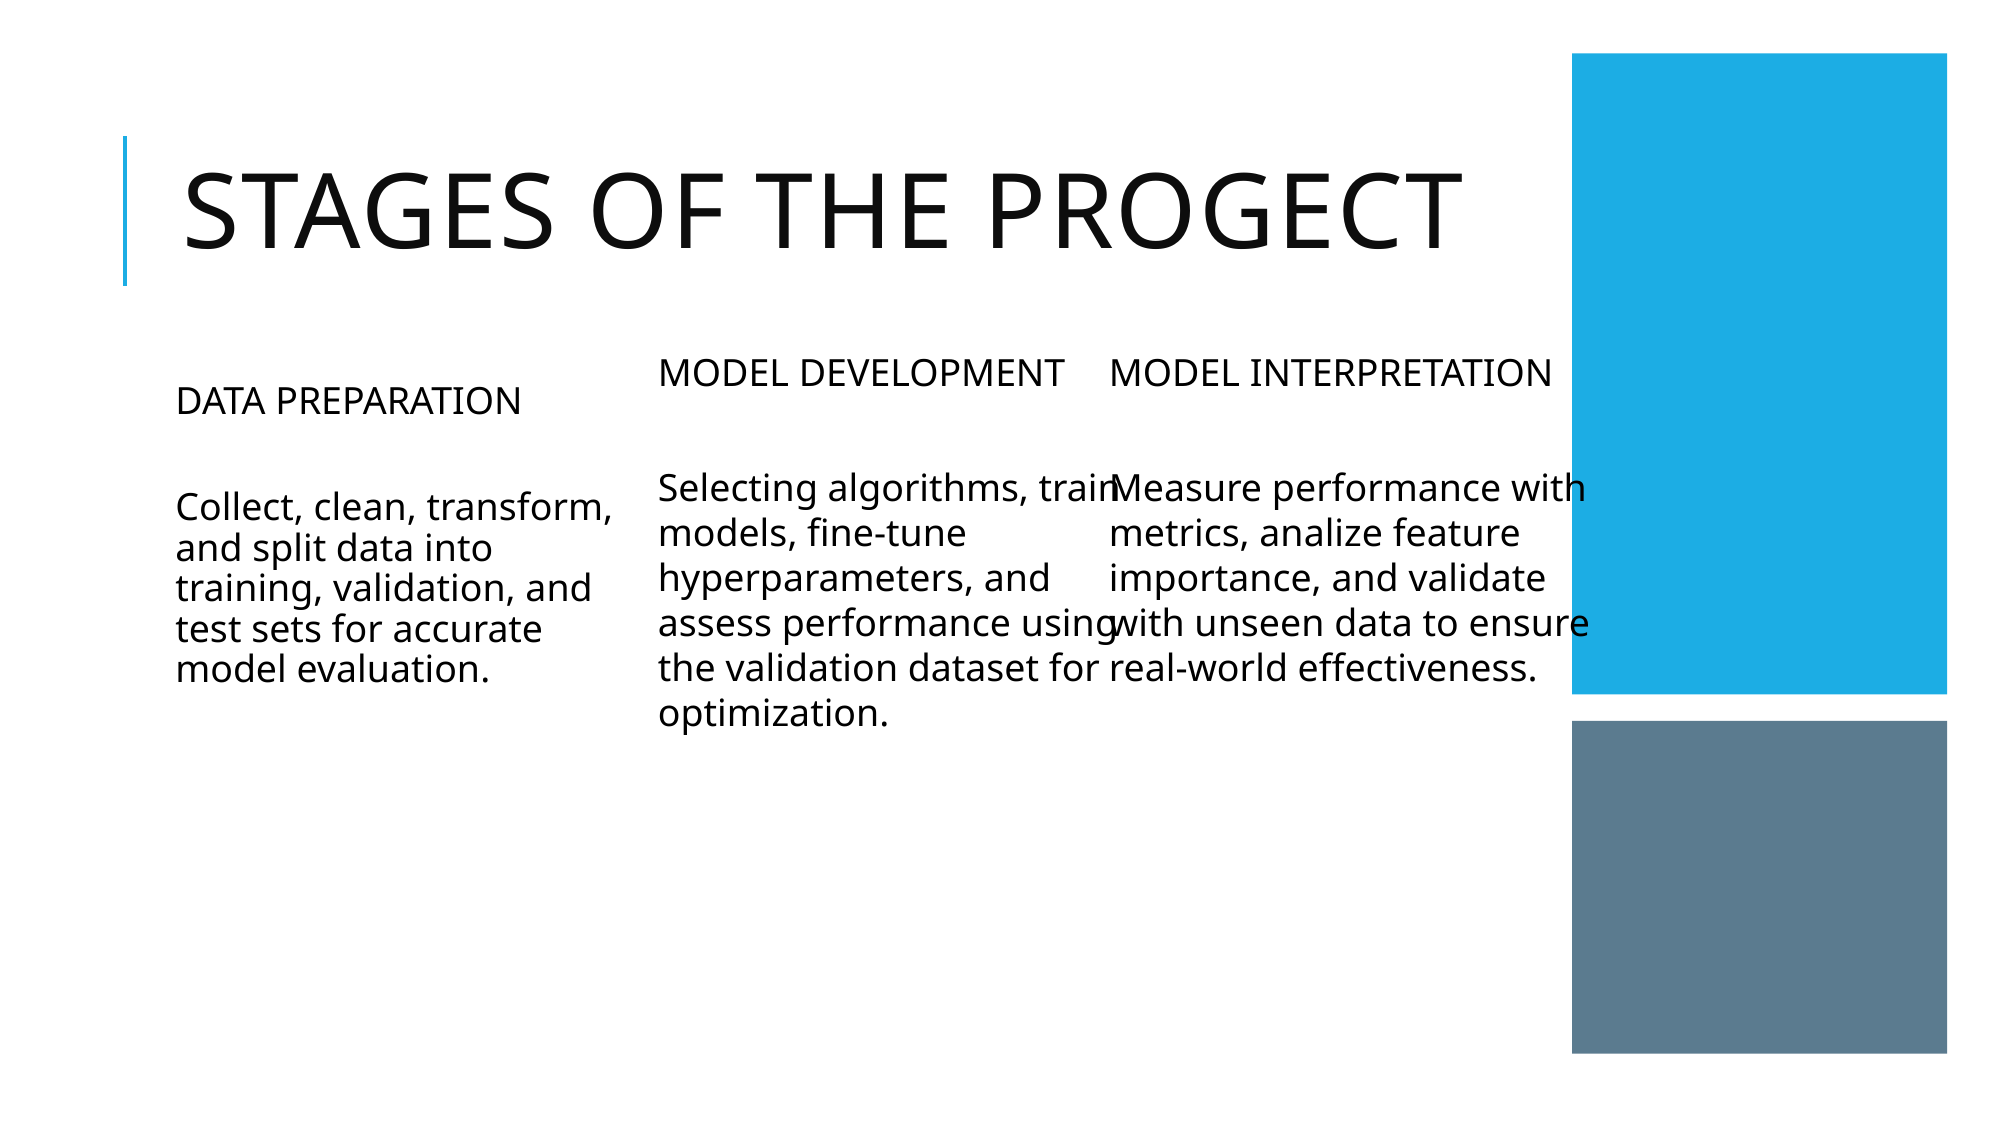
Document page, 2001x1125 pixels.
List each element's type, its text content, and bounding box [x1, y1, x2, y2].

text_box [1571, 52, 1948, 696]
text_box DATA PREPARATION Collect, clean, transform, and split data into training, validation, and test sets for accurate model evaluation. [168, 374, 643, 950]
text_box MODEL DEVELOPMENT Selecting algorithms, train models, fine-tune hyperparameters, and assess performance using the validation dataset for optimization. [642, 341, 1162, 799]
text_box STAGES OF THE PROGECT [168, 95, 1484, 342]
text_box MODEL INTERPRETATION Measure performance with metrics, analize feature importance, and validate with unseen data to ensure real-world effectiveness. [1094, 341, 1615, 754]
text_box [1571, 720, 1948, 1055]
